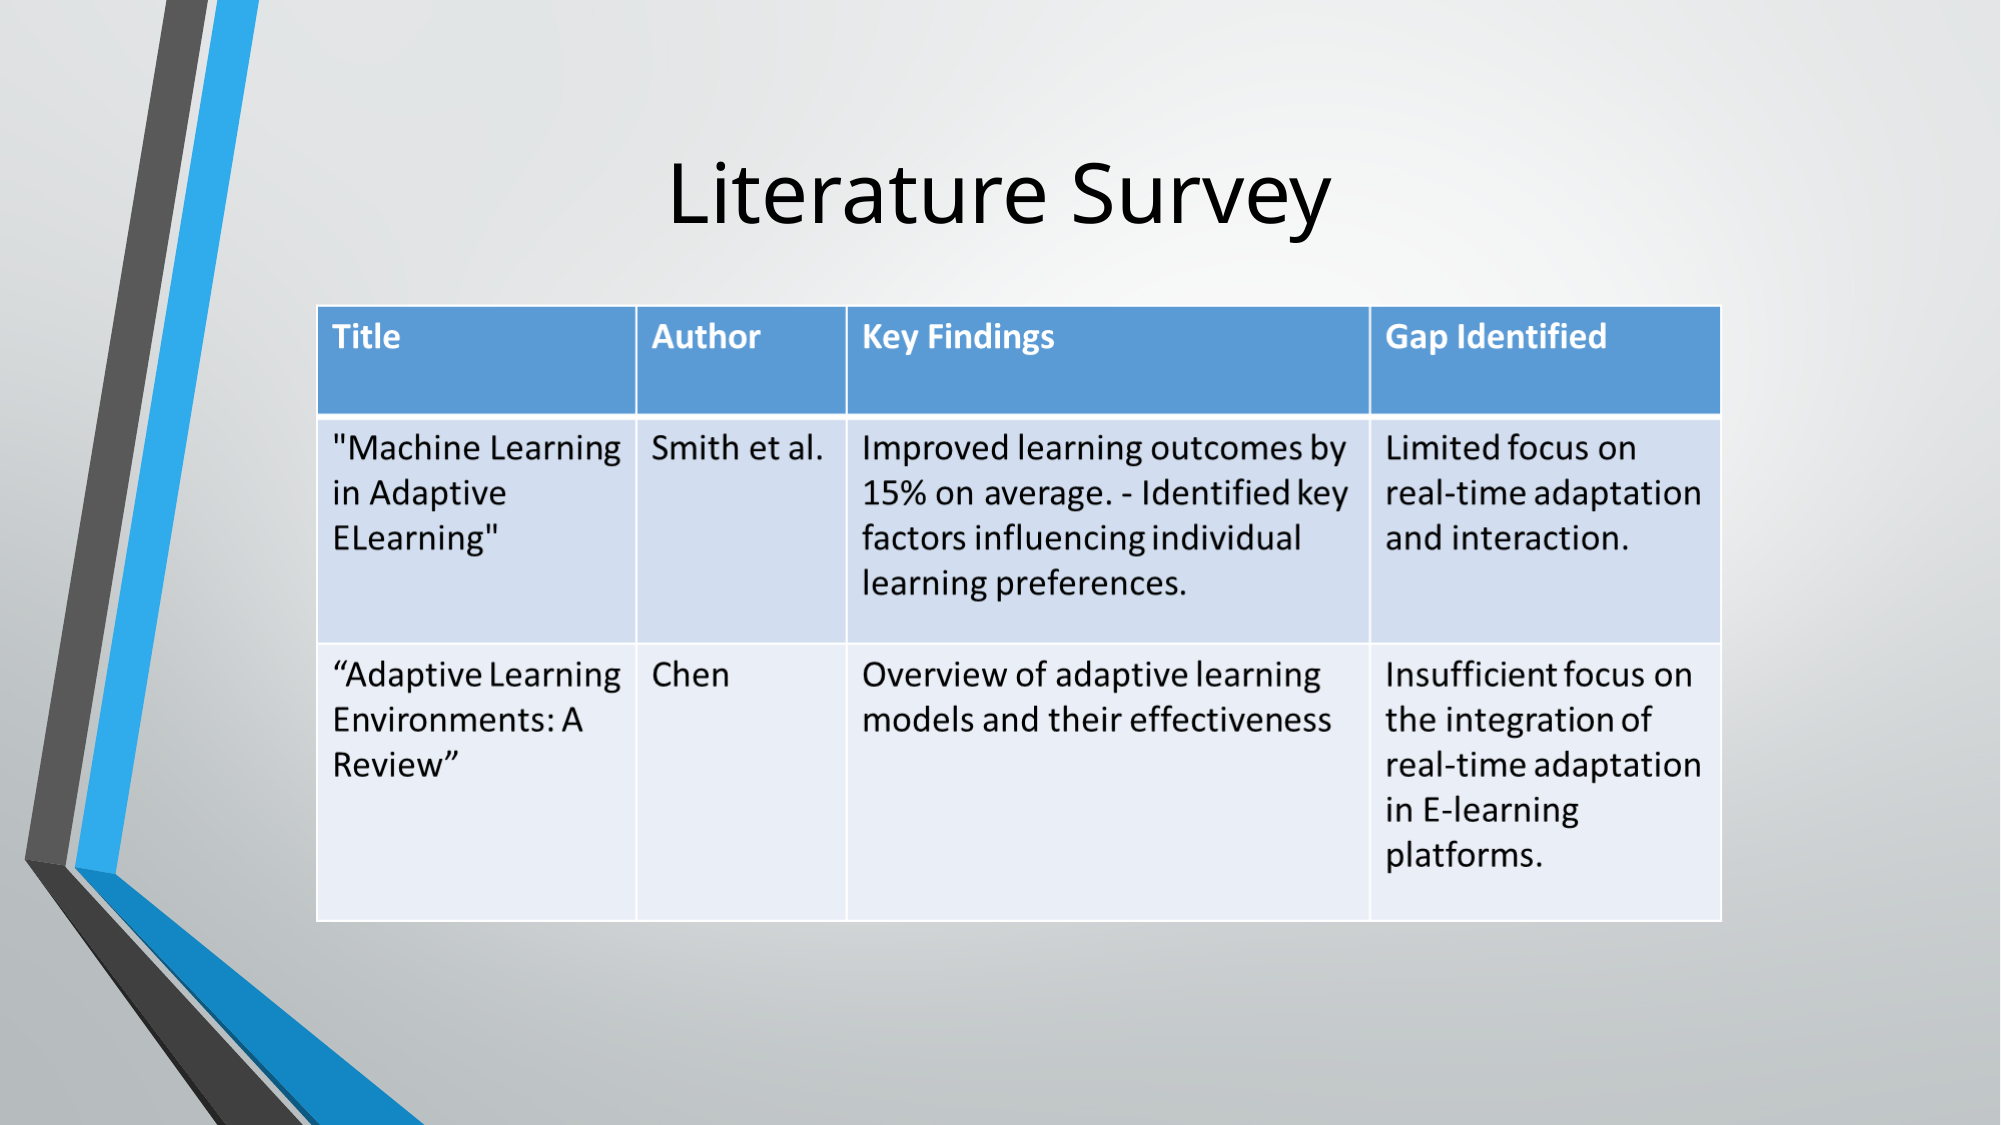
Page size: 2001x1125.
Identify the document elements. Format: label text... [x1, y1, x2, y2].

title Literature Survey [414, 46, 1586, 300]
picture [315, 300, 1726, 923]
